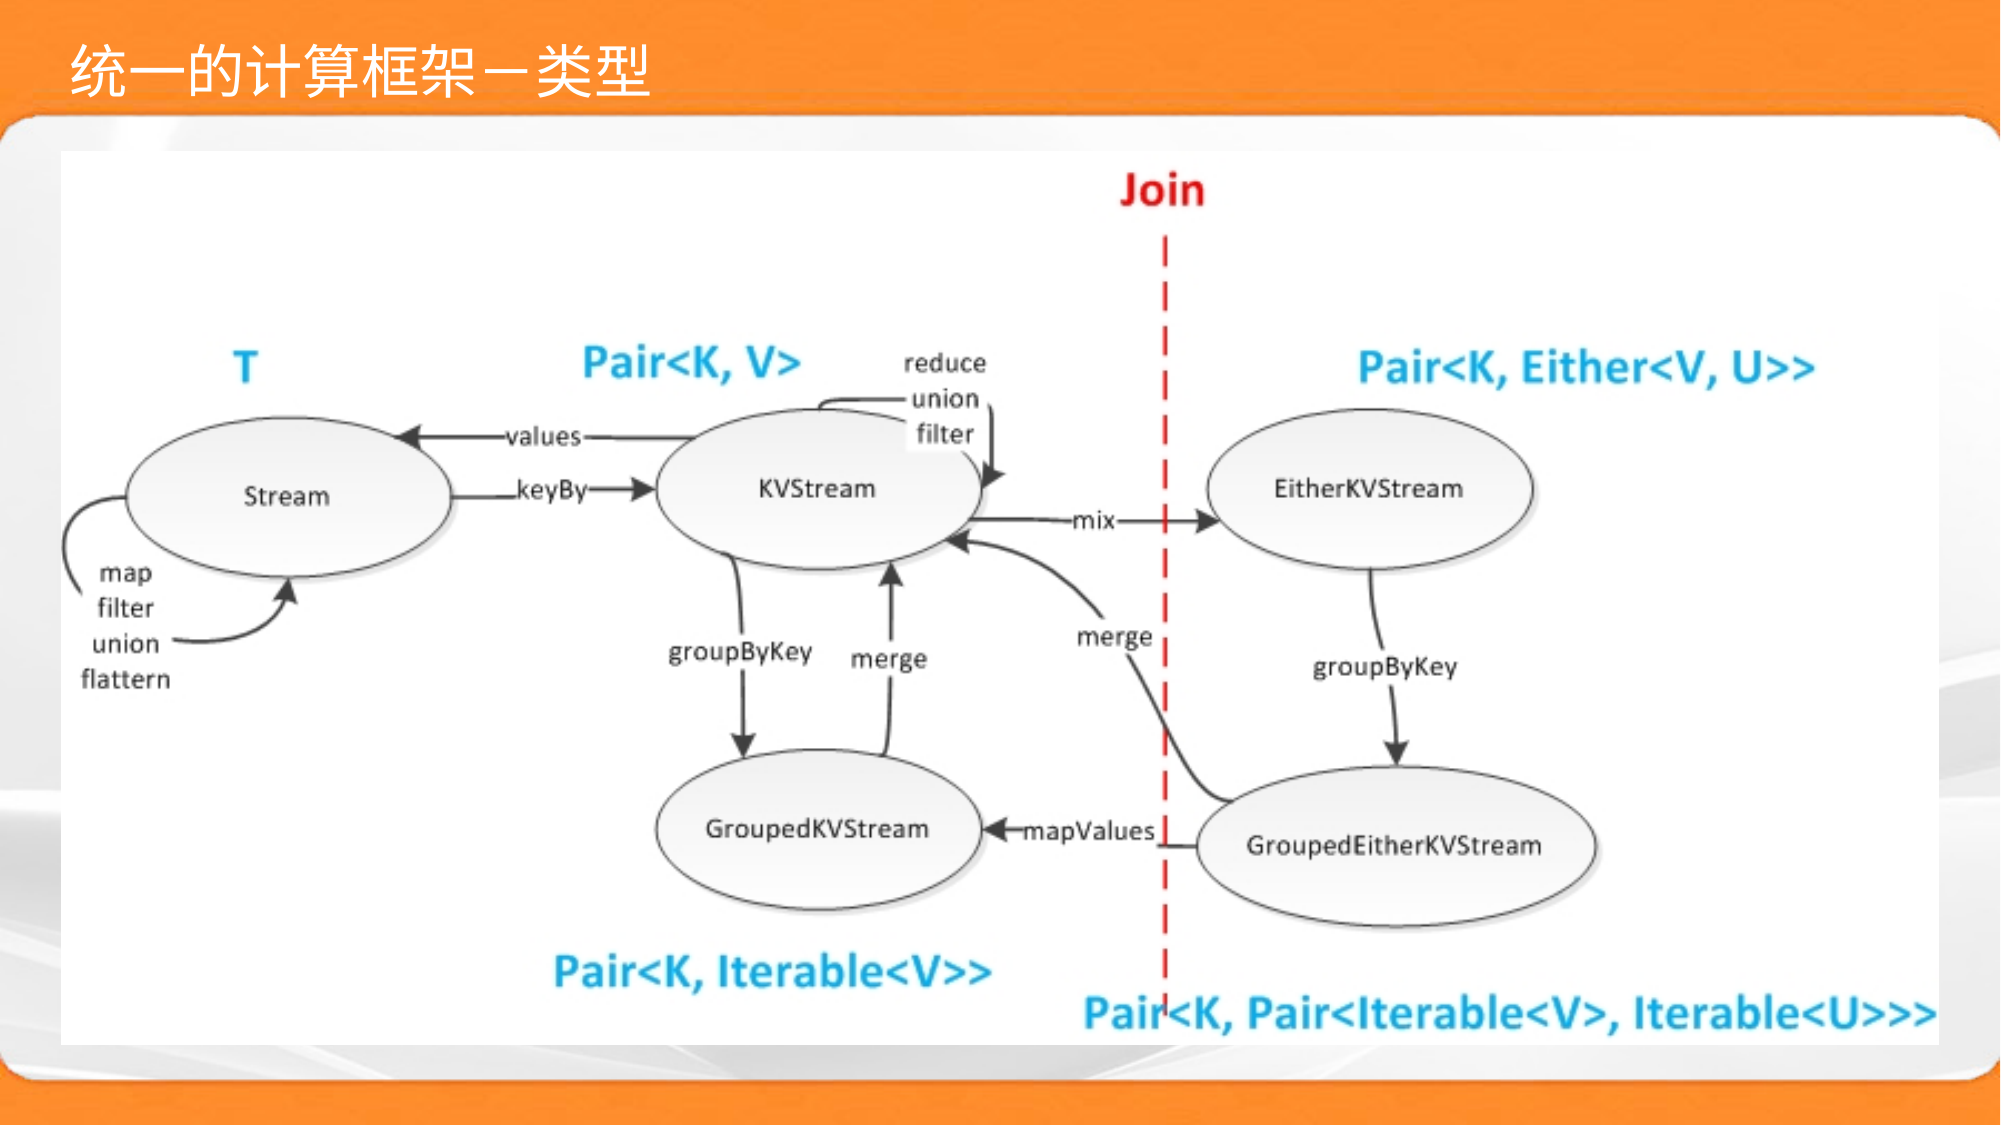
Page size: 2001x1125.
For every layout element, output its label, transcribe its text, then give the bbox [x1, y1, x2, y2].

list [54, 151, 1946, 1045]
title 统一的计算框架－类型 [54, 23, 1788, 117]
picture [0, 0, 2001, 1125]
